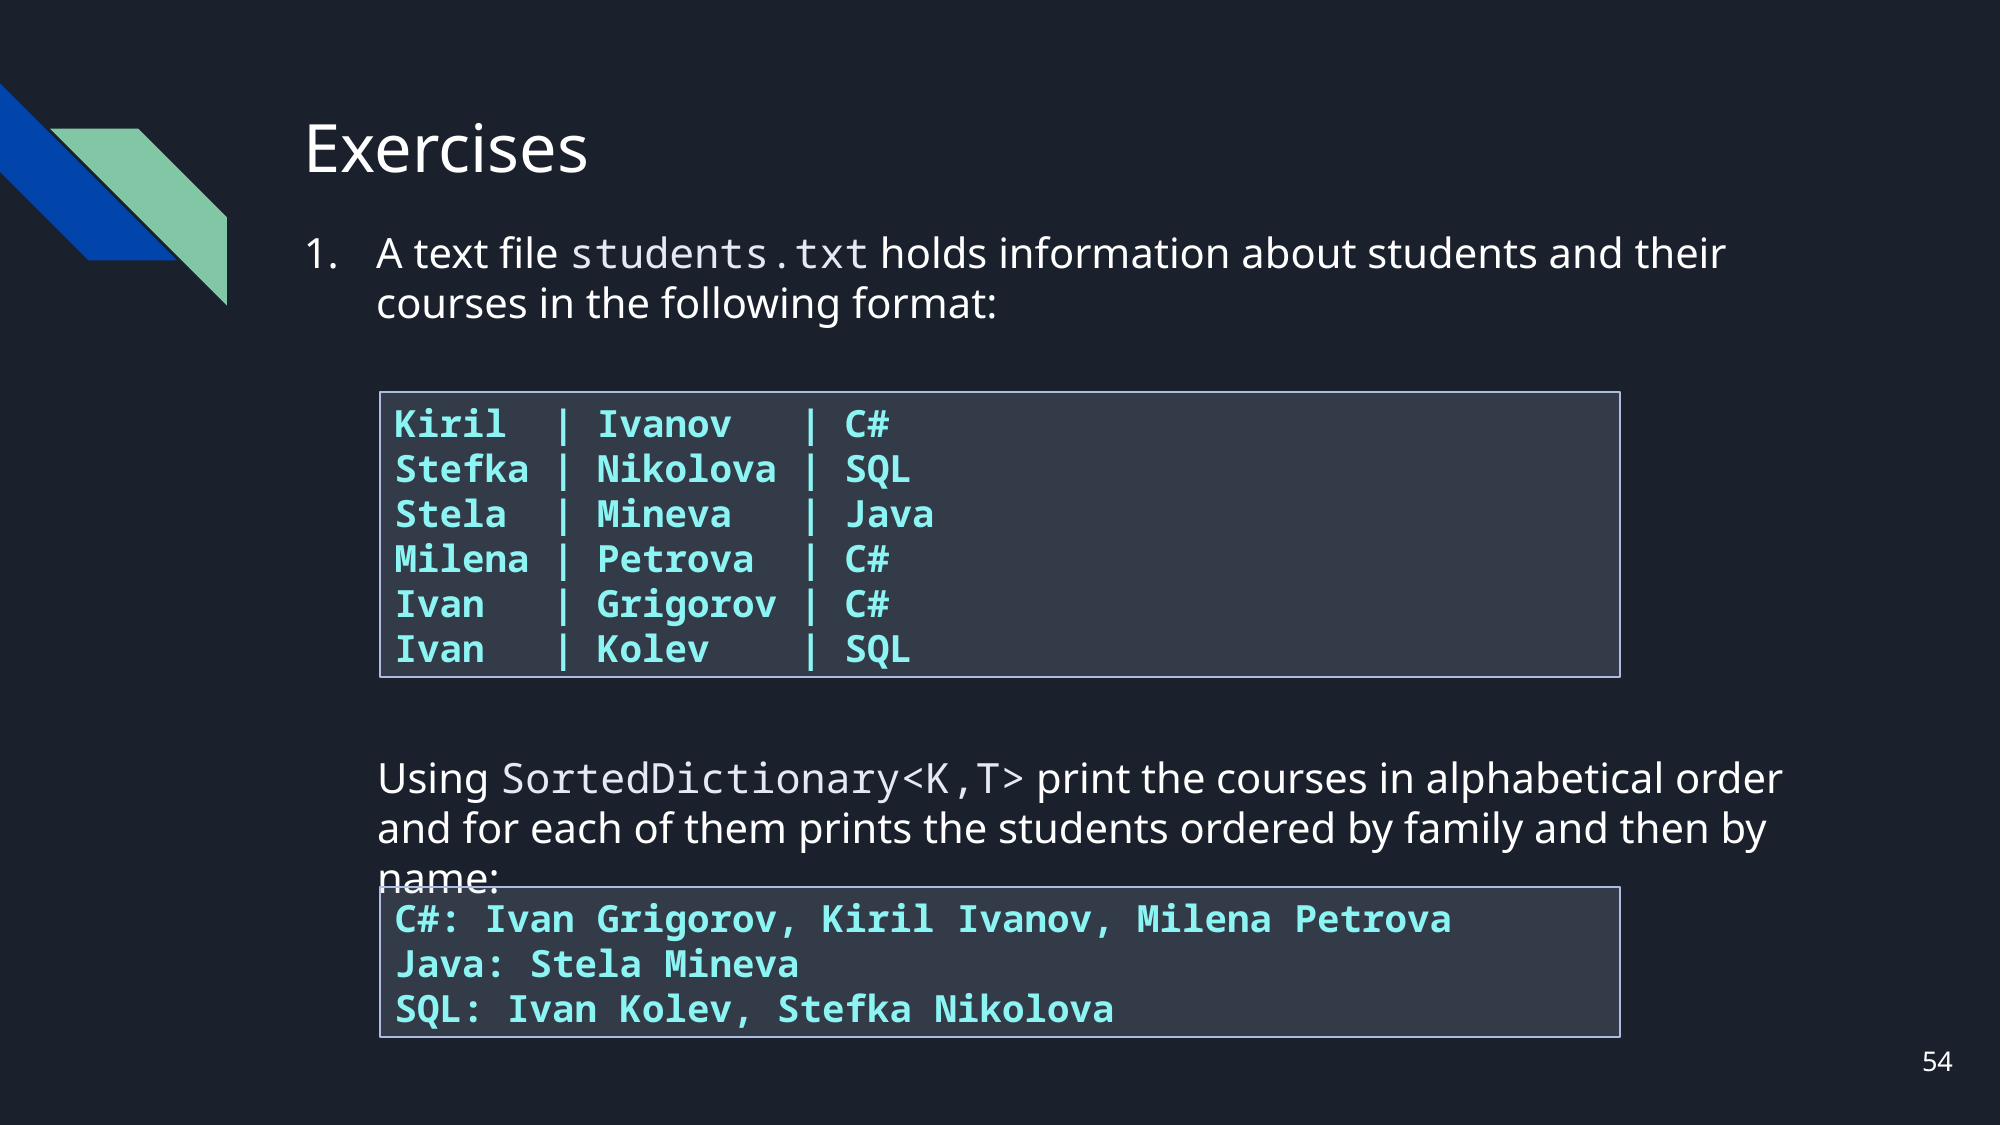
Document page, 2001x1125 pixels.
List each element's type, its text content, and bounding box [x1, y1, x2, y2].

title Exercises [283, 86, 1824, 206]
text_box C#: Ivan Grigorov, Kiril Ivanov, Milena Petrova Java: Stela Mineva SQL: Ivan Kolev, Stefka Nikolova [379, 887, 1621, 1038]
text_box Kiril | Ivanov | C# Stefka | Nikolova | SQL Stela | Mineva | Java Milena | Petrova | C# Ivan | Grigorov | C# Ivan | Kolev | SQL [379, 392, 1621, 678]
list A text file students.txt holds information about students and their courses in the following format: Using SortedDictionary<K,T> print the courses in alphabetical order and for each of them prints the students ordered by family and then by name: [283, 206, 1824, 1075]
slide_number 54 [1853, 1019, 1974, 1106]
